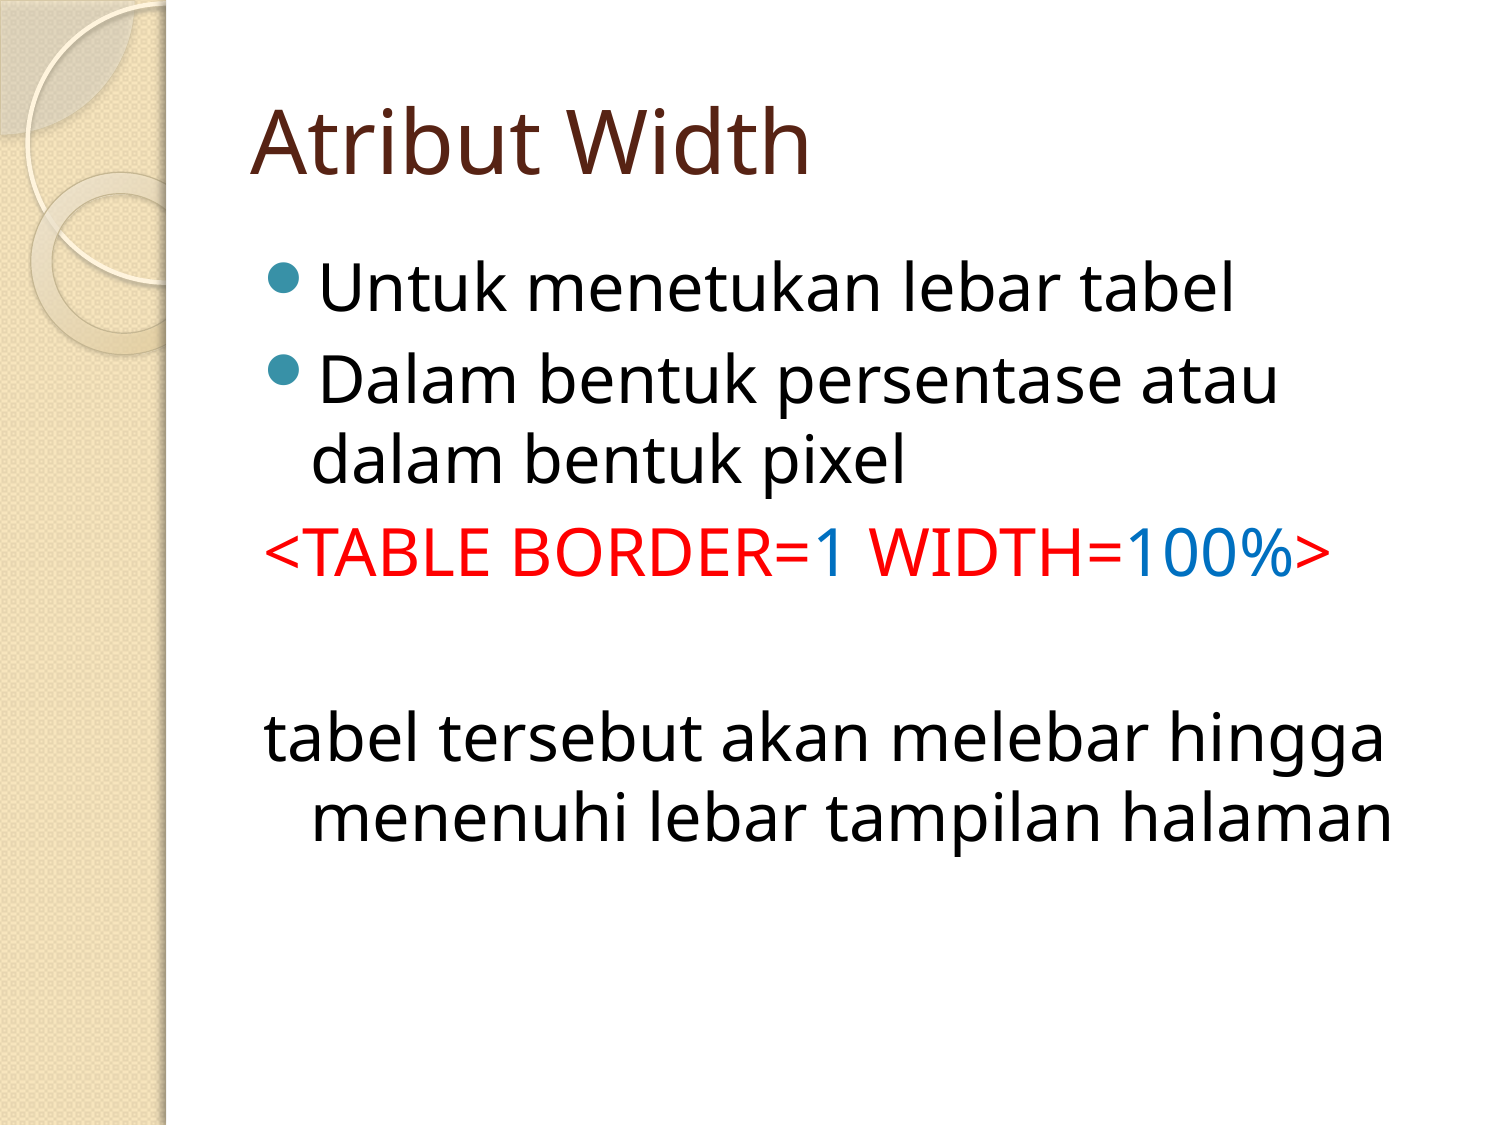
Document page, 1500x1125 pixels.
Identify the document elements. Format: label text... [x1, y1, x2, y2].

title Atribut Width [235, 45, 1466, 233]
list Untuk menetukan lebar tabel Dalam bentuk persentase atau dalam bentuk pixel <TABLE BORDER=1 WIDTH=100%> tabel tersebut akan melebar hingga menenuhi lebar tampilan halaman [235, 237, 1466, 1025]
